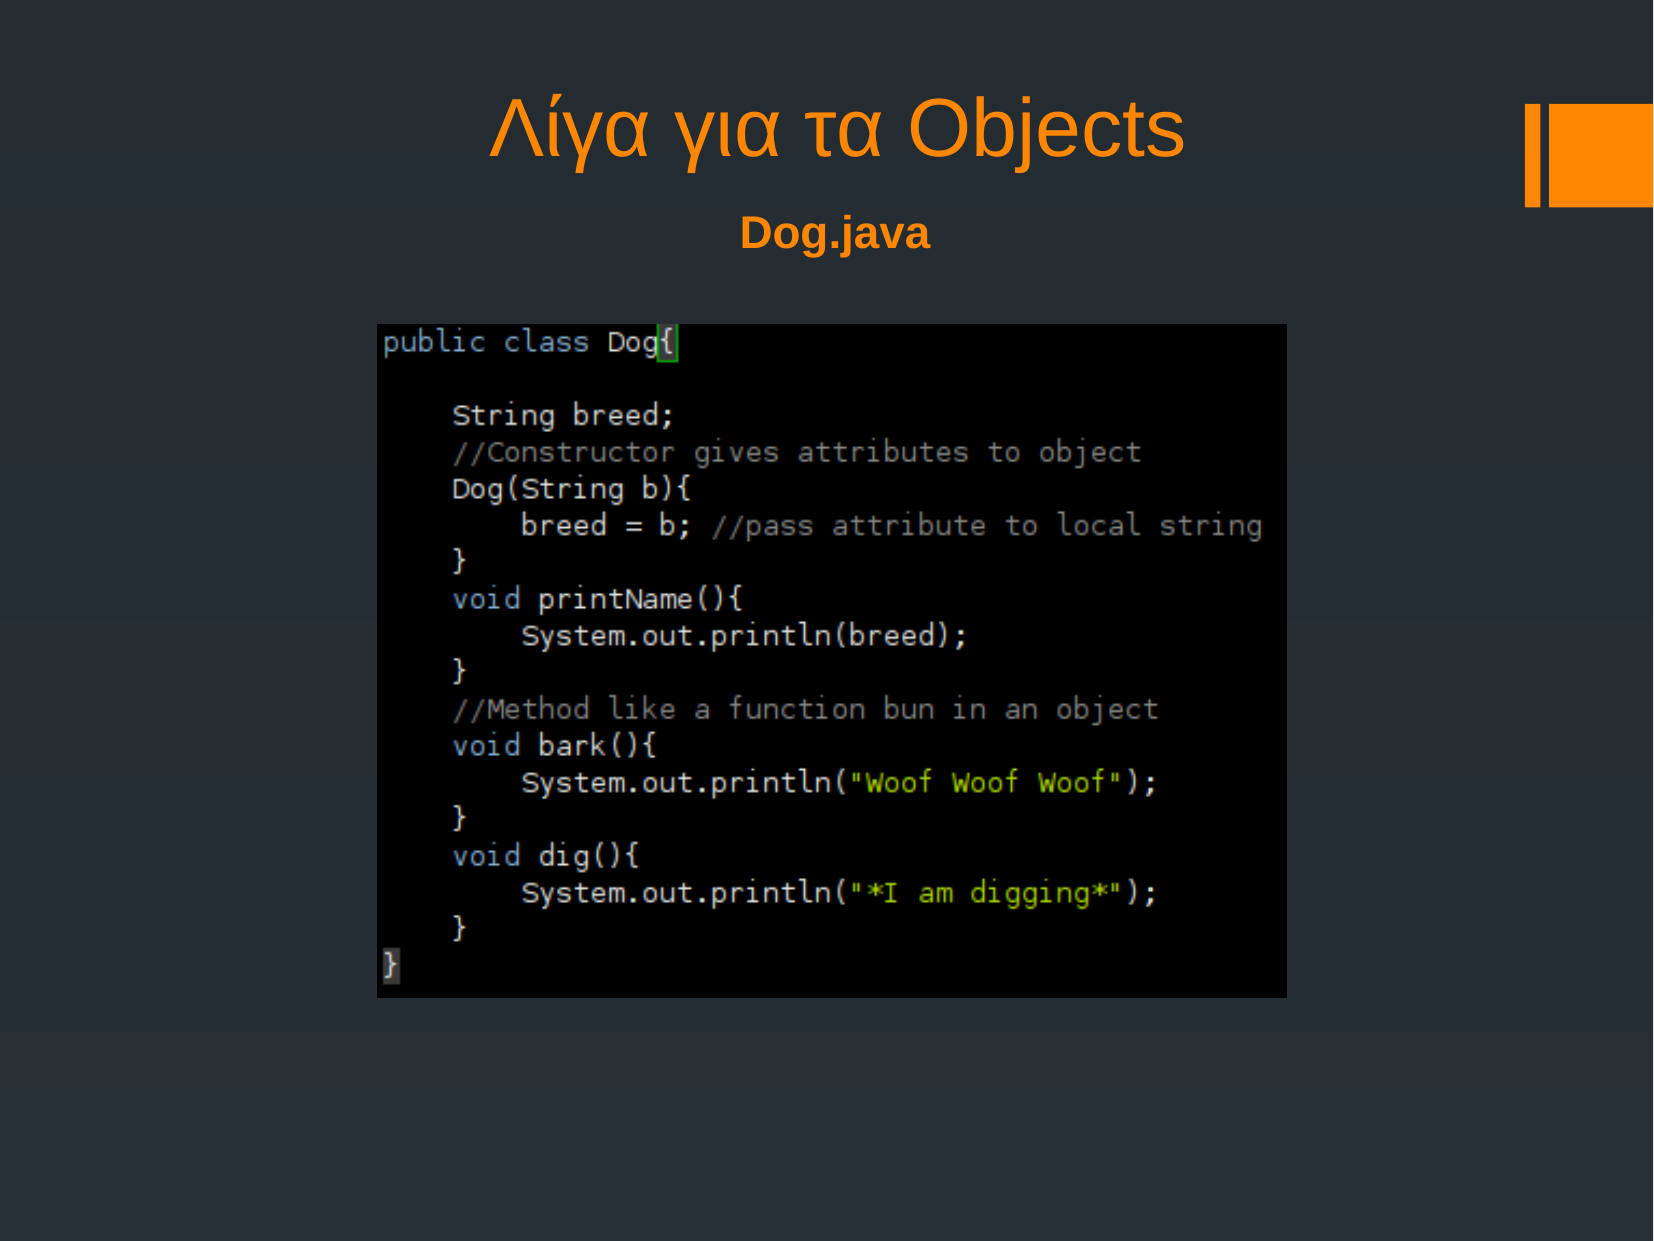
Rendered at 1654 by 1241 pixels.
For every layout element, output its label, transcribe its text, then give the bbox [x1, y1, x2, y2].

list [377, 324, 1288, 998]
title Λίγα για τα Objects [188, 65, 1512, 182]
list Dog.java [531, 195, 1139, 267]
